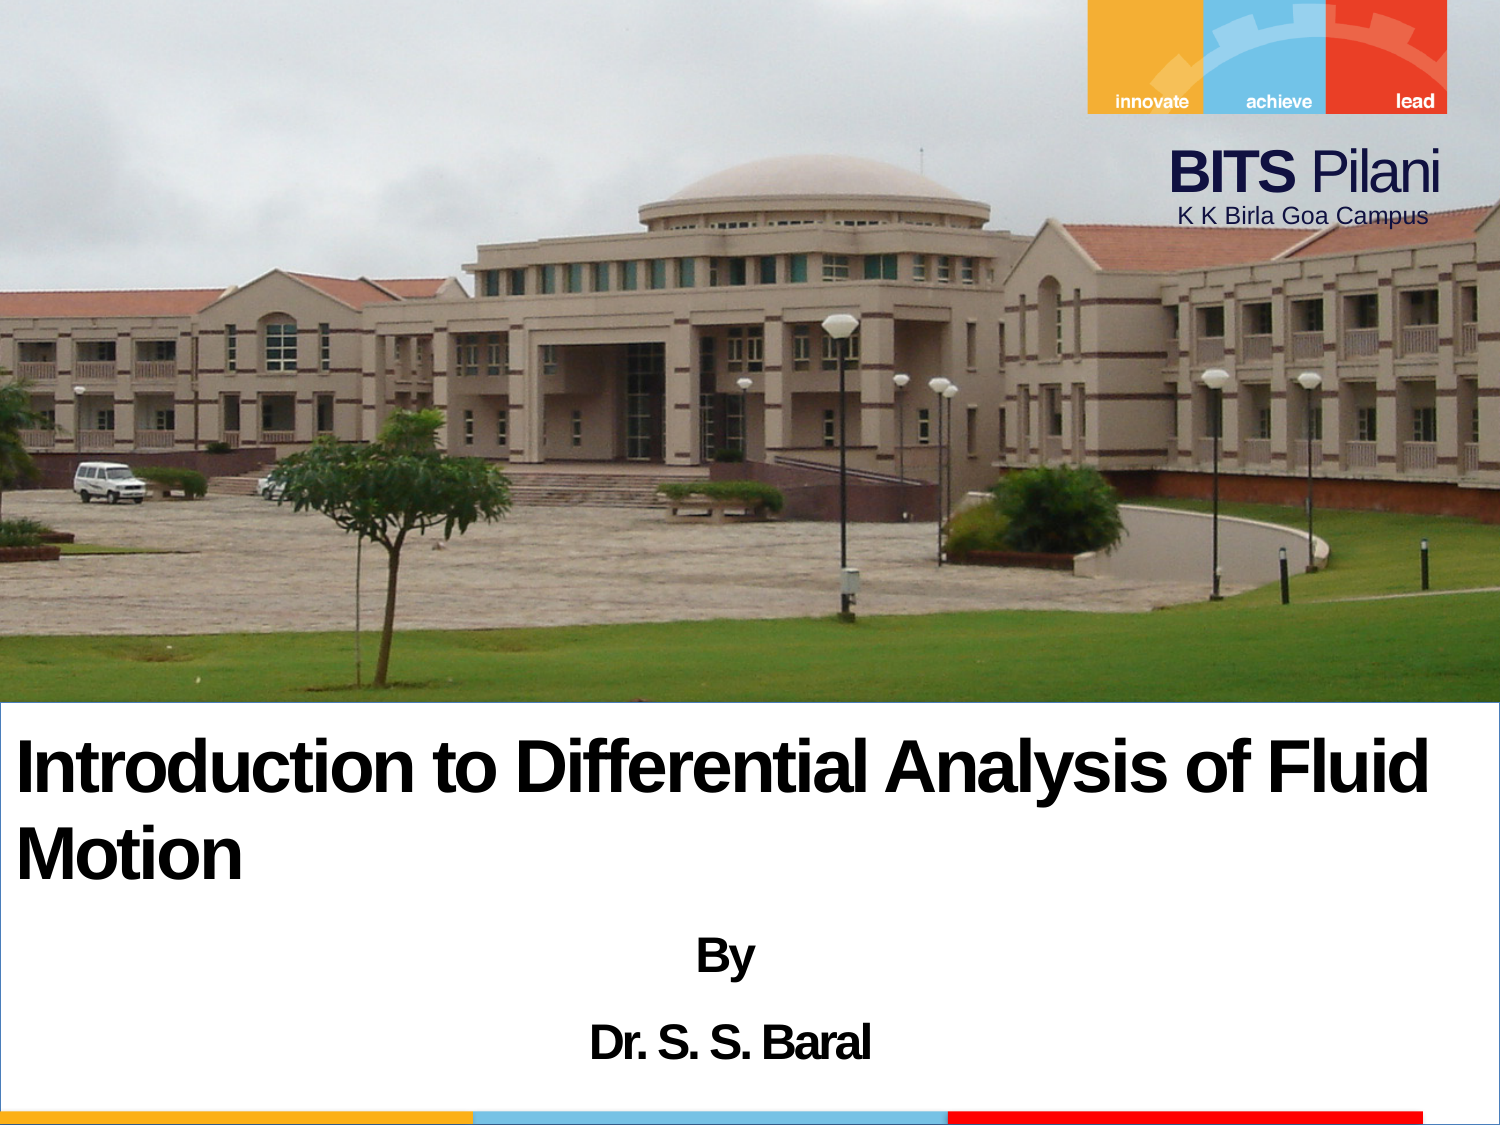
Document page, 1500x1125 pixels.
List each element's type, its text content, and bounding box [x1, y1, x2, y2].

list Introduction to Differential Analysis of Fluid Motion By Dr. S. S. Baral [0, 712, 1463, 1125]
picture [0, 0, 1500, 702]
